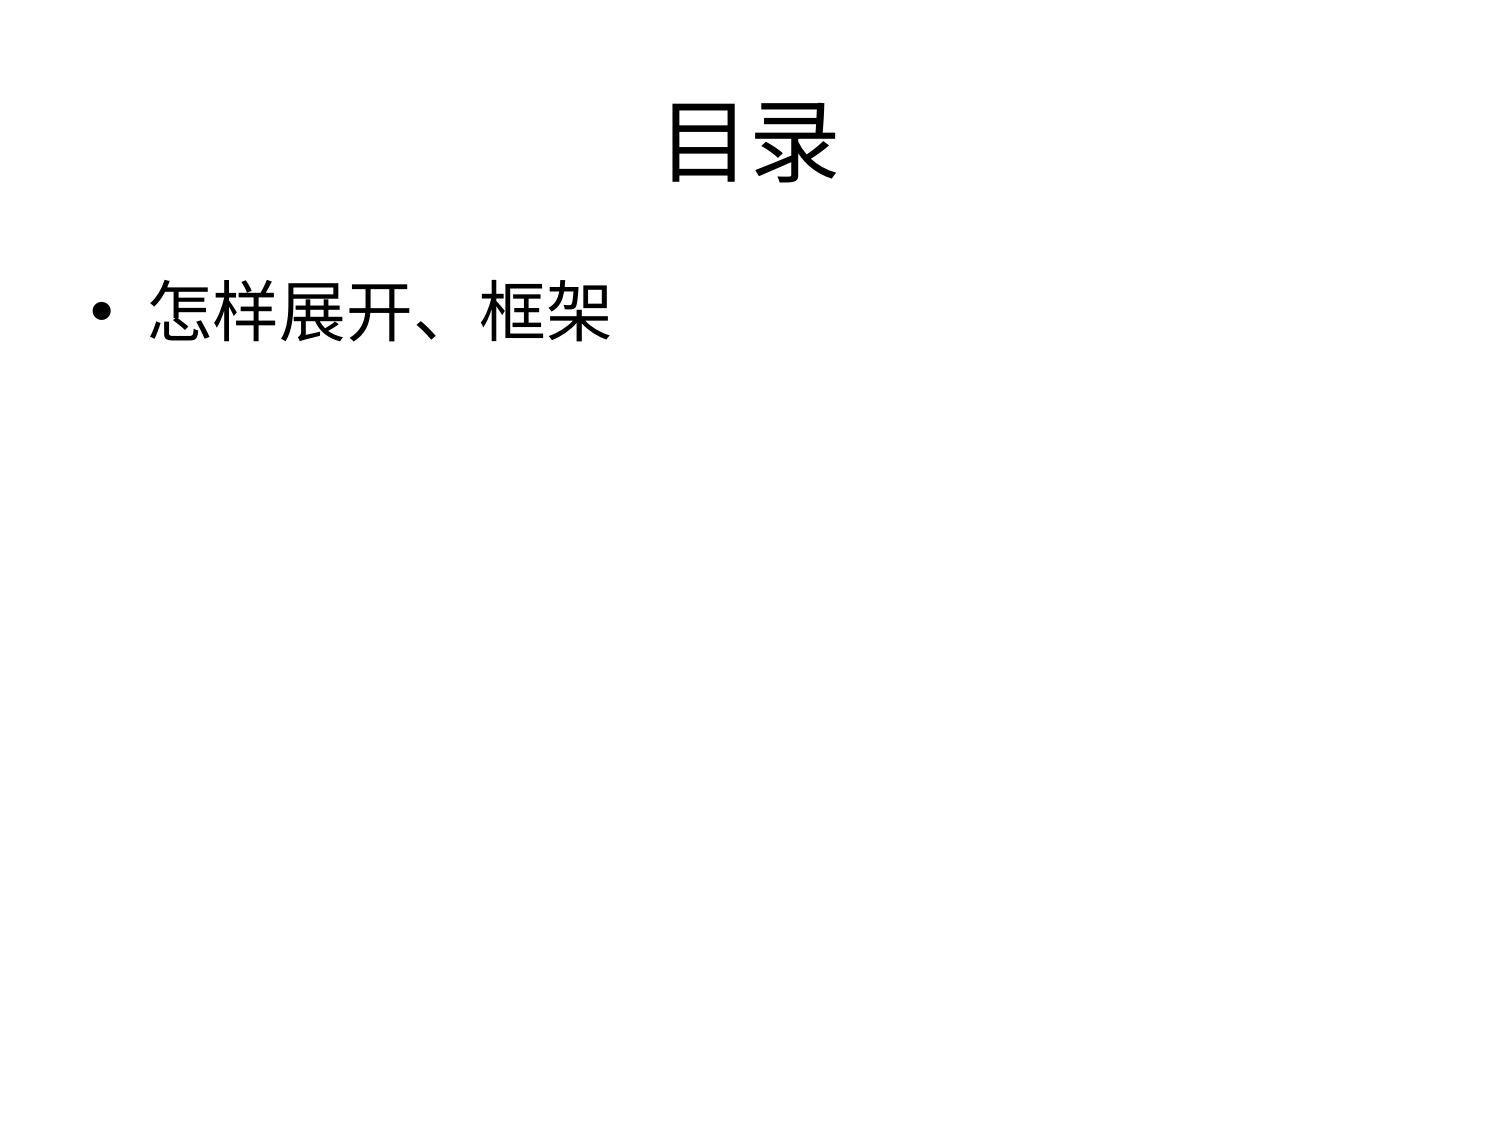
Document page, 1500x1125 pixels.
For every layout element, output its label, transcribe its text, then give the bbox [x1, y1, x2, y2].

title 目录 [75, 45, 1425, 233]
list 怎样展开、框架 [75, 262, 1425, 1005]
